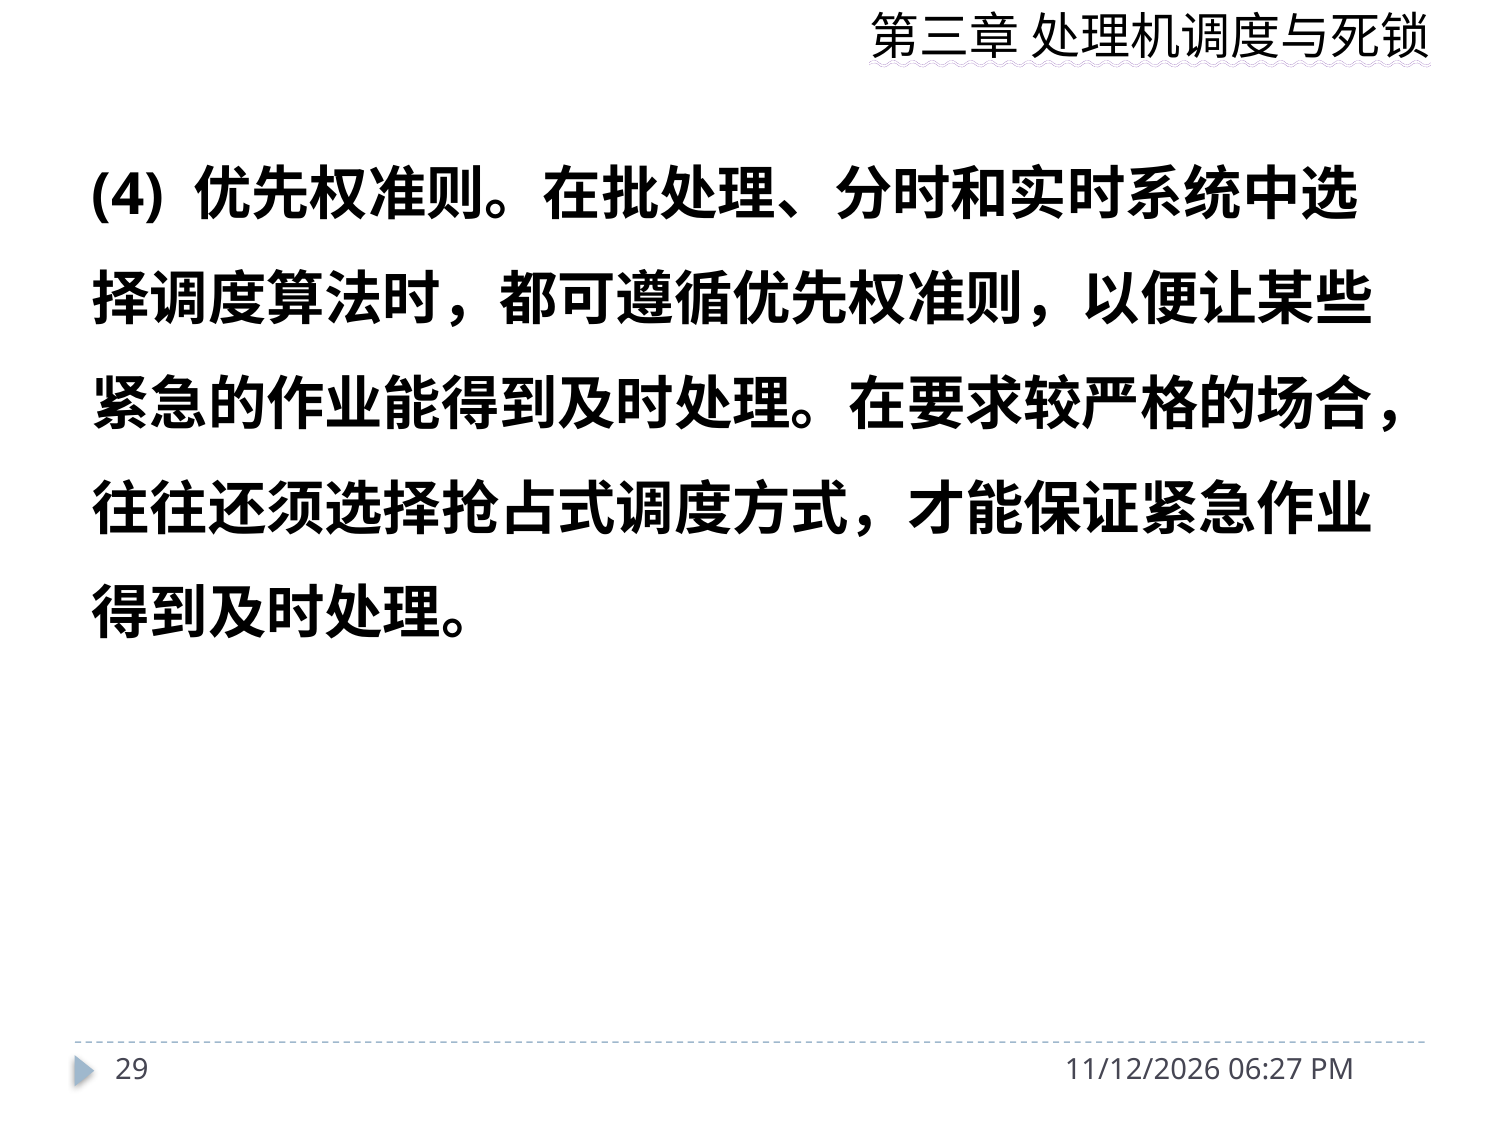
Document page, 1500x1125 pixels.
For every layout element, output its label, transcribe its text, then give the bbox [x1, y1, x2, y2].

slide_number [1050, 1042, 1426, 1103]
slide_number 29 [100, 1042, 426, 1103]
list (4) 优先权准则。在批处理、分时和实时系统中选择调度算法时，都可遵循优先权准则，以便让某些紧急的作业能得到及时处理。在要求较严格的场合，往往还须选择抢占式调度方式，才能保证紧急作业得到及时处理。 [76, 113, 1424, 1000]
